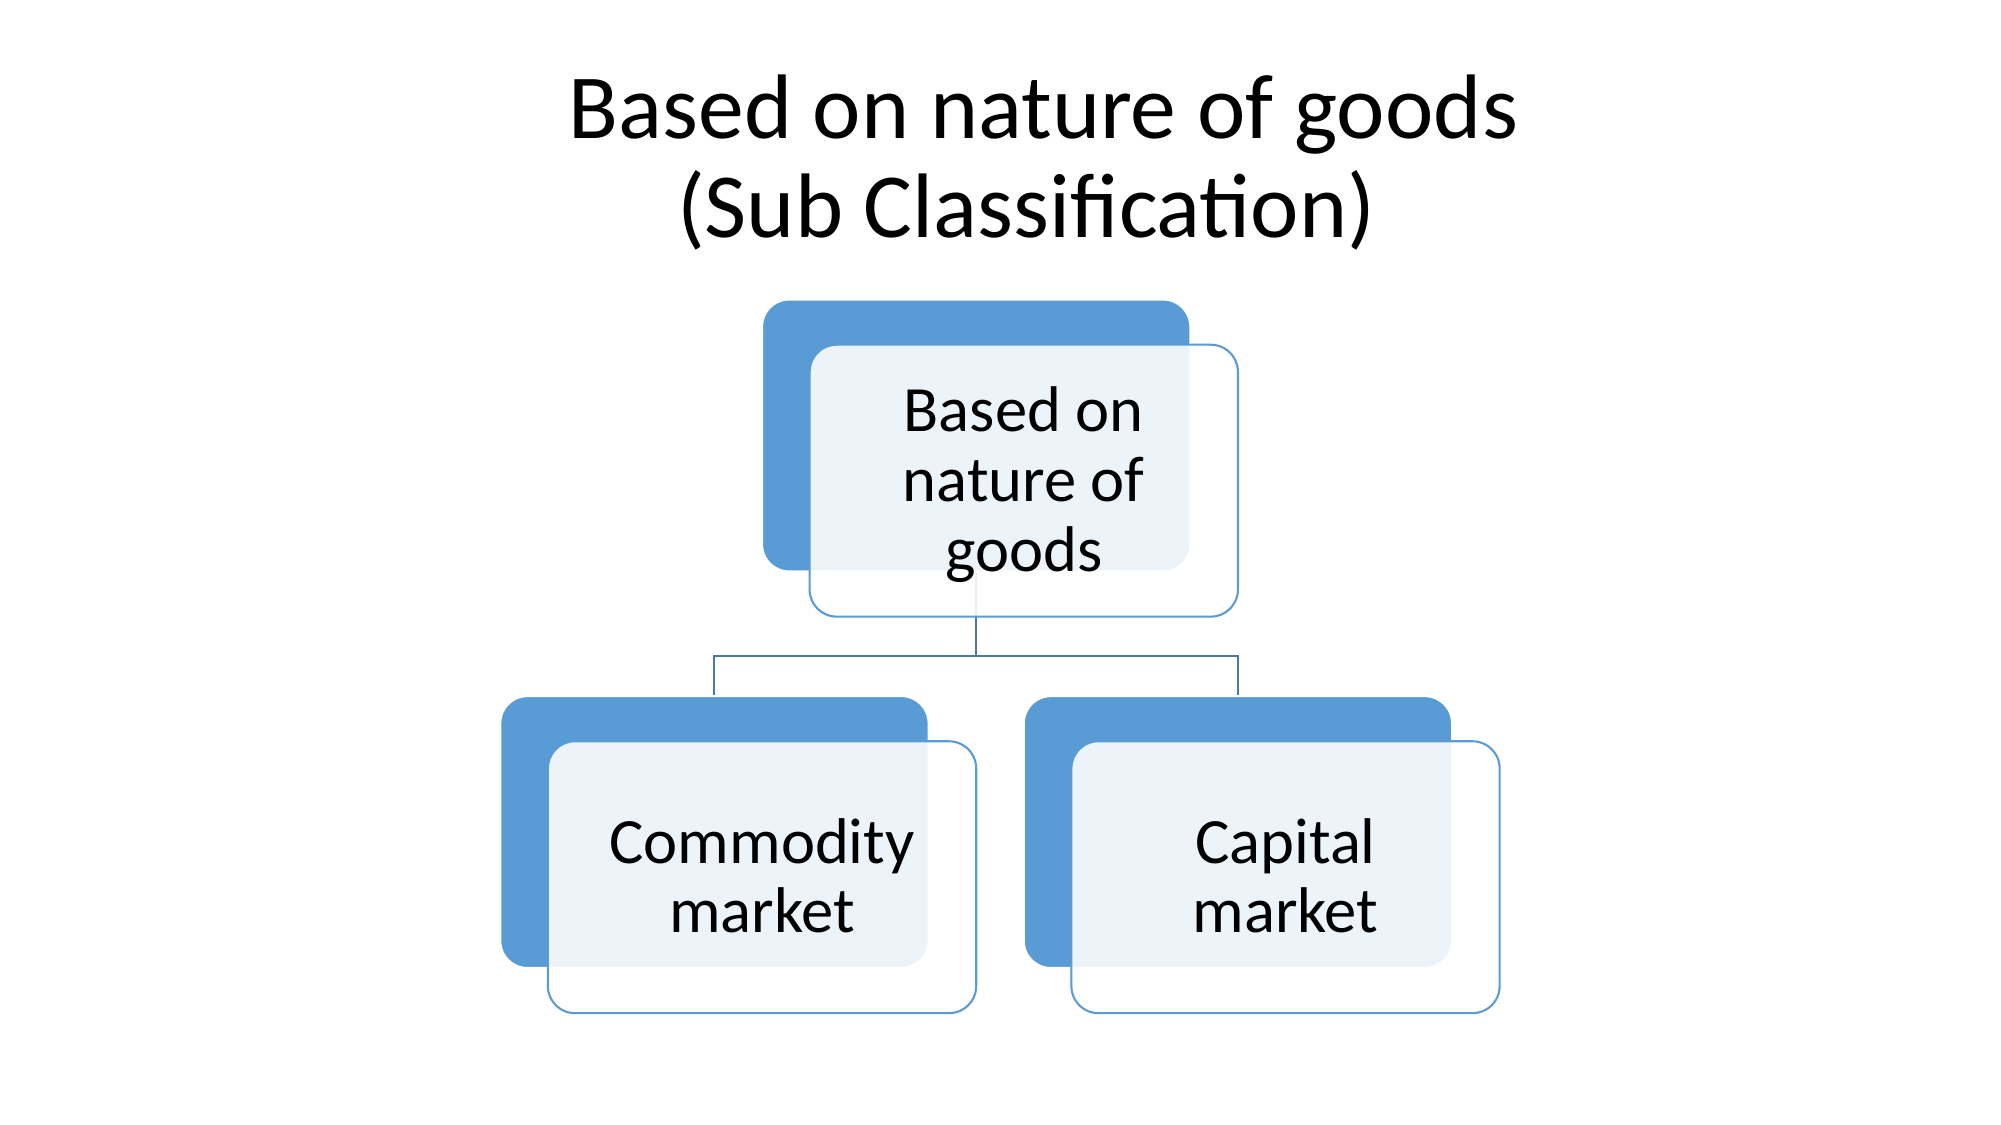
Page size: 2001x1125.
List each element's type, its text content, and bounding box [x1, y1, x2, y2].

title Based on nature of goods (Sub Classification) [491, 49, 2000, 267]
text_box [500, 299, 1500, 1014]
